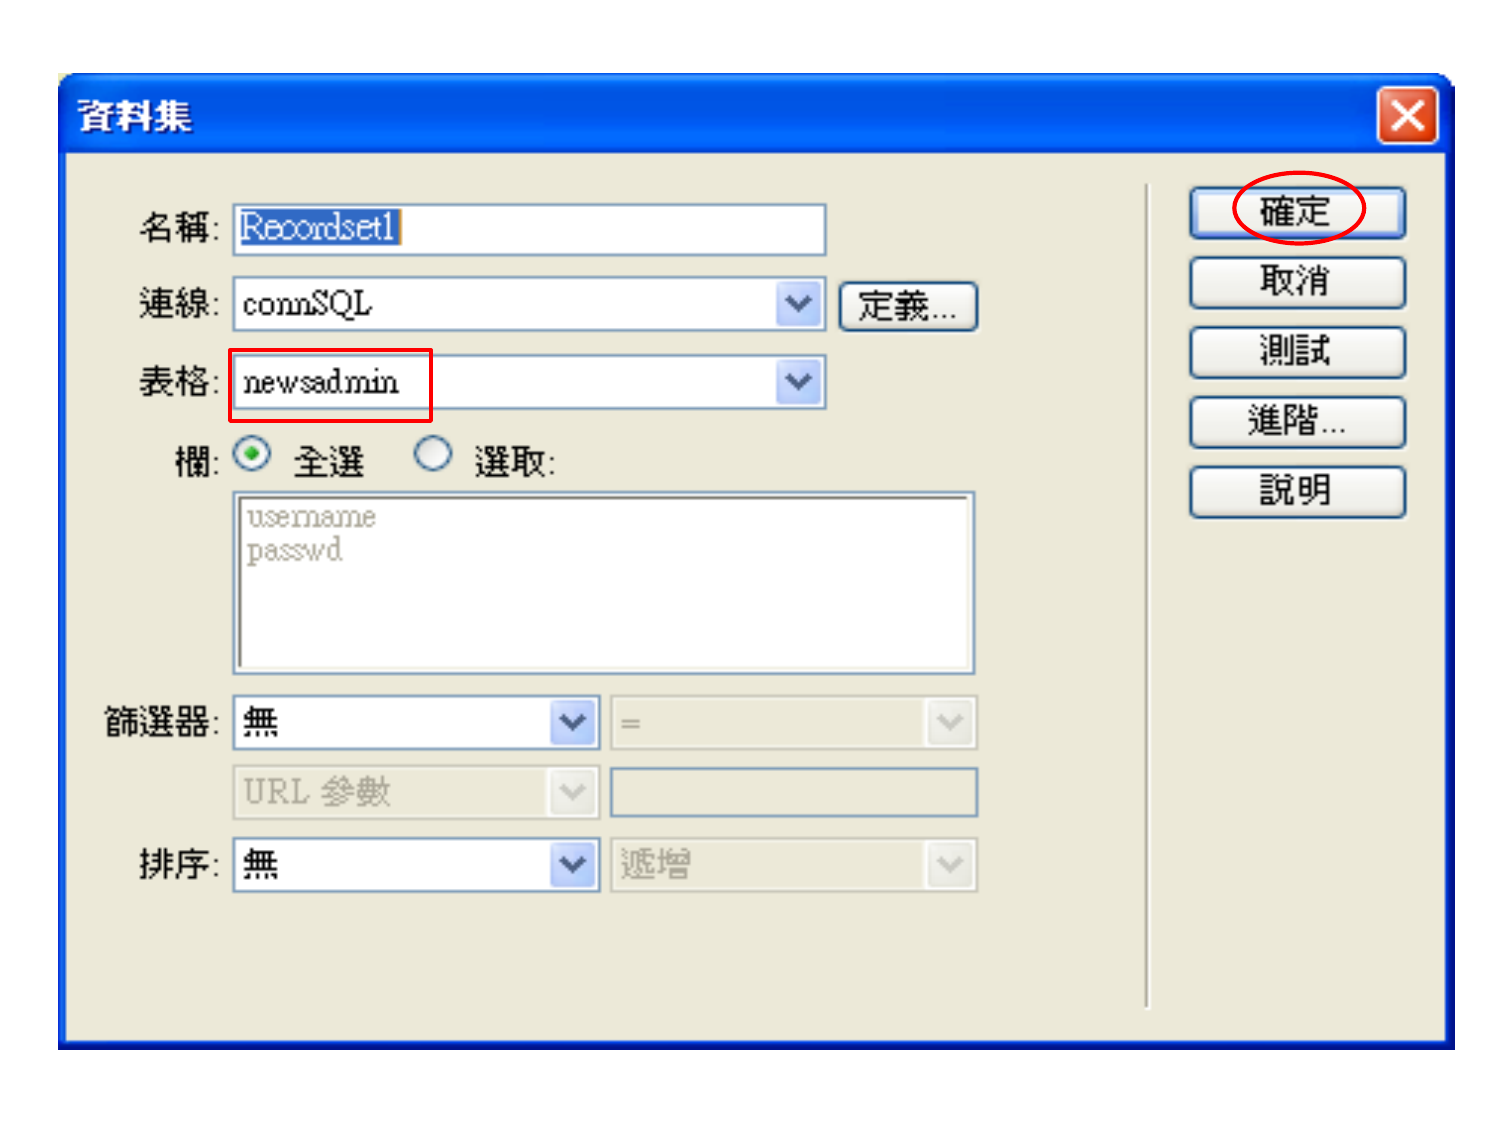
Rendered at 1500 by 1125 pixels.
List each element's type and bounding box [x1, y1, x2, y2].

picture [58, 73, 1456, 1051]
